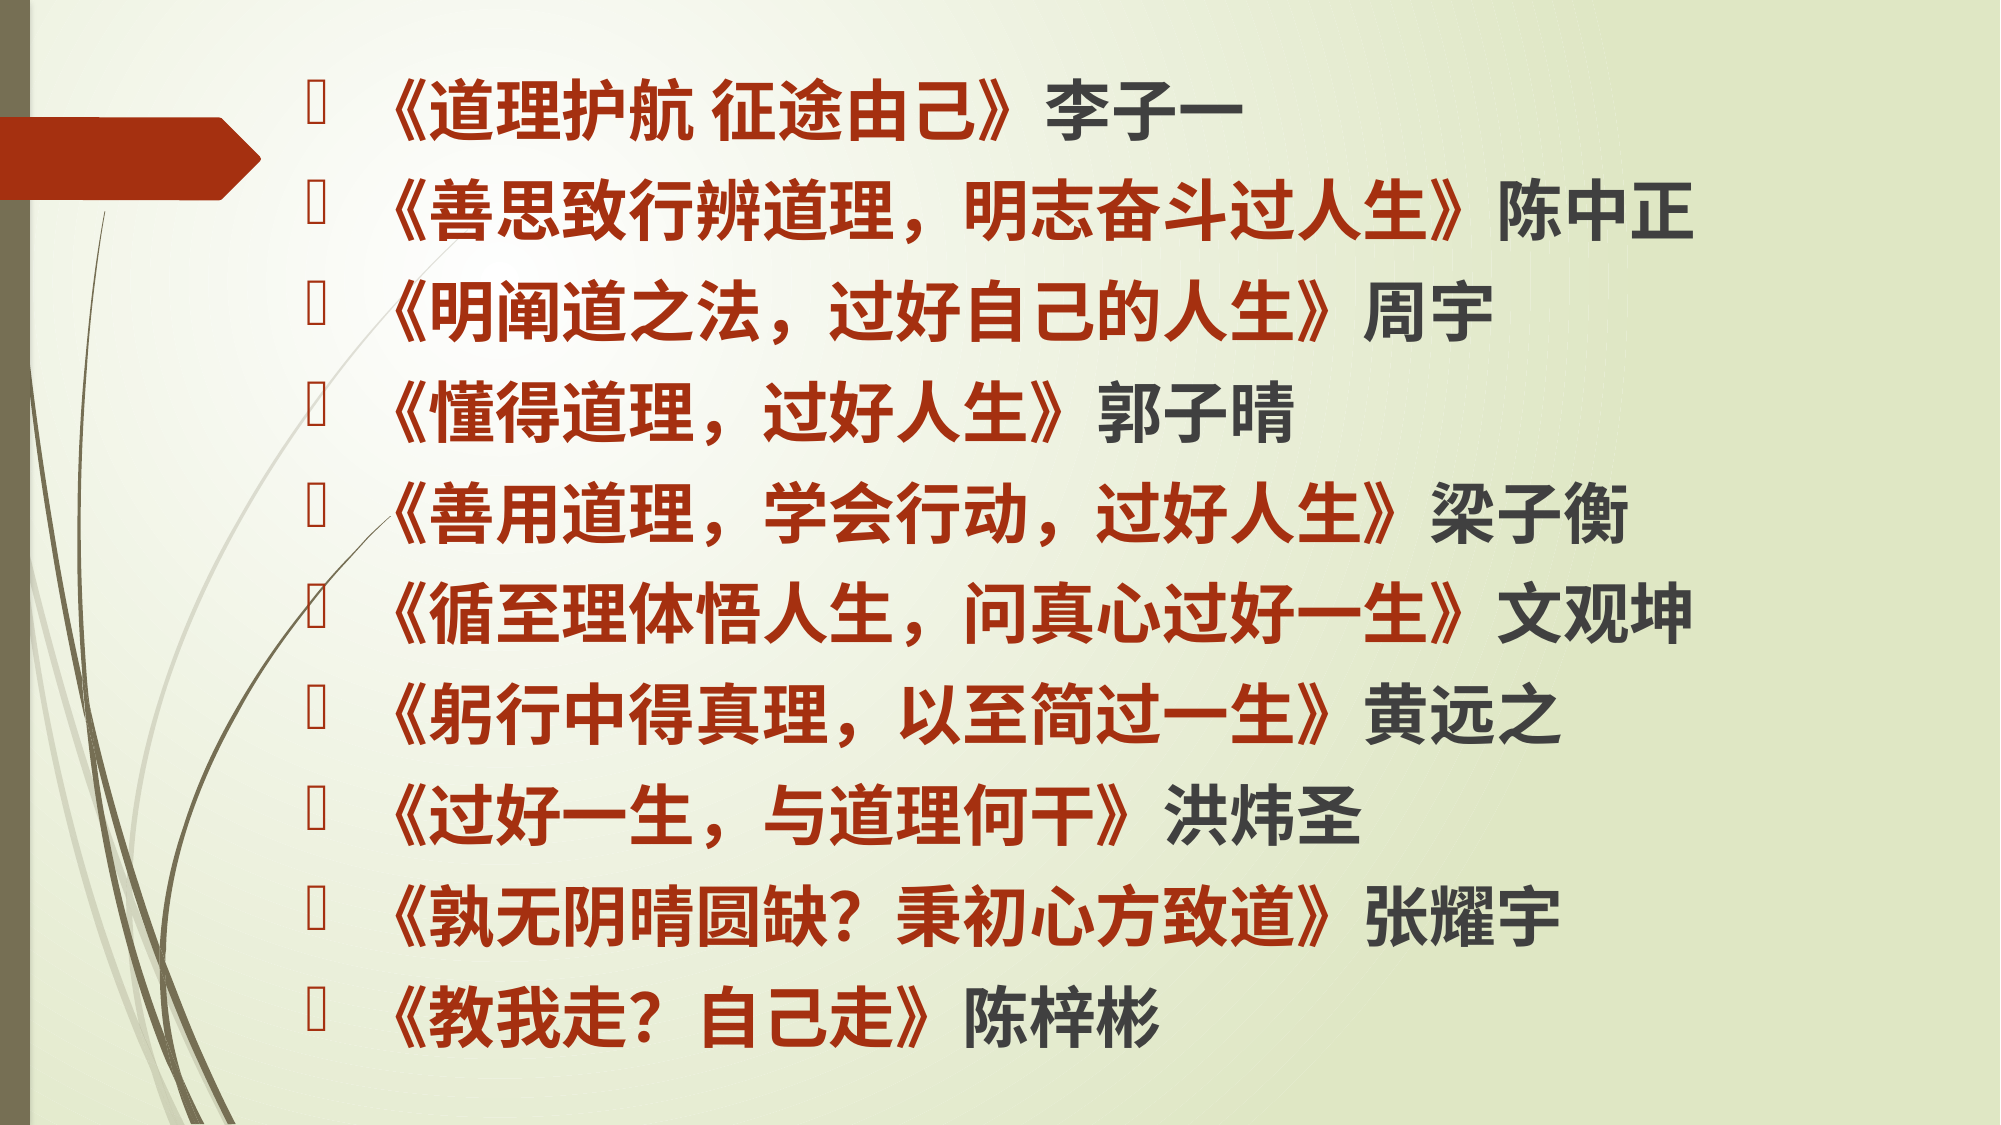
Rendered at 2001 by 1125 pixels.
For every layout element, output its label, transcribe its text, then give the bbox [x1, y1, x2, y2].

list 《道理护航 征途由己》李子一 《善思致行辨道理，明志奋斗过人生》陈中正 《明阐道之法，过好自己的人生》周宇 《懂得道理，过好人生》郭子晴 《善用道理，学会行动，过好人生》梁子衡 《循至理体悟人生，问真心过好一生》文观坤 《躬行中得真理，以至简过一生》黄远之 《过好一生，与道理何干》洪炜圣 《孰无阴晴圆缺？秉初心方致道》张耀宇 《教我走？自己走》陈梓彬 [290, 60, 1848, 926]
